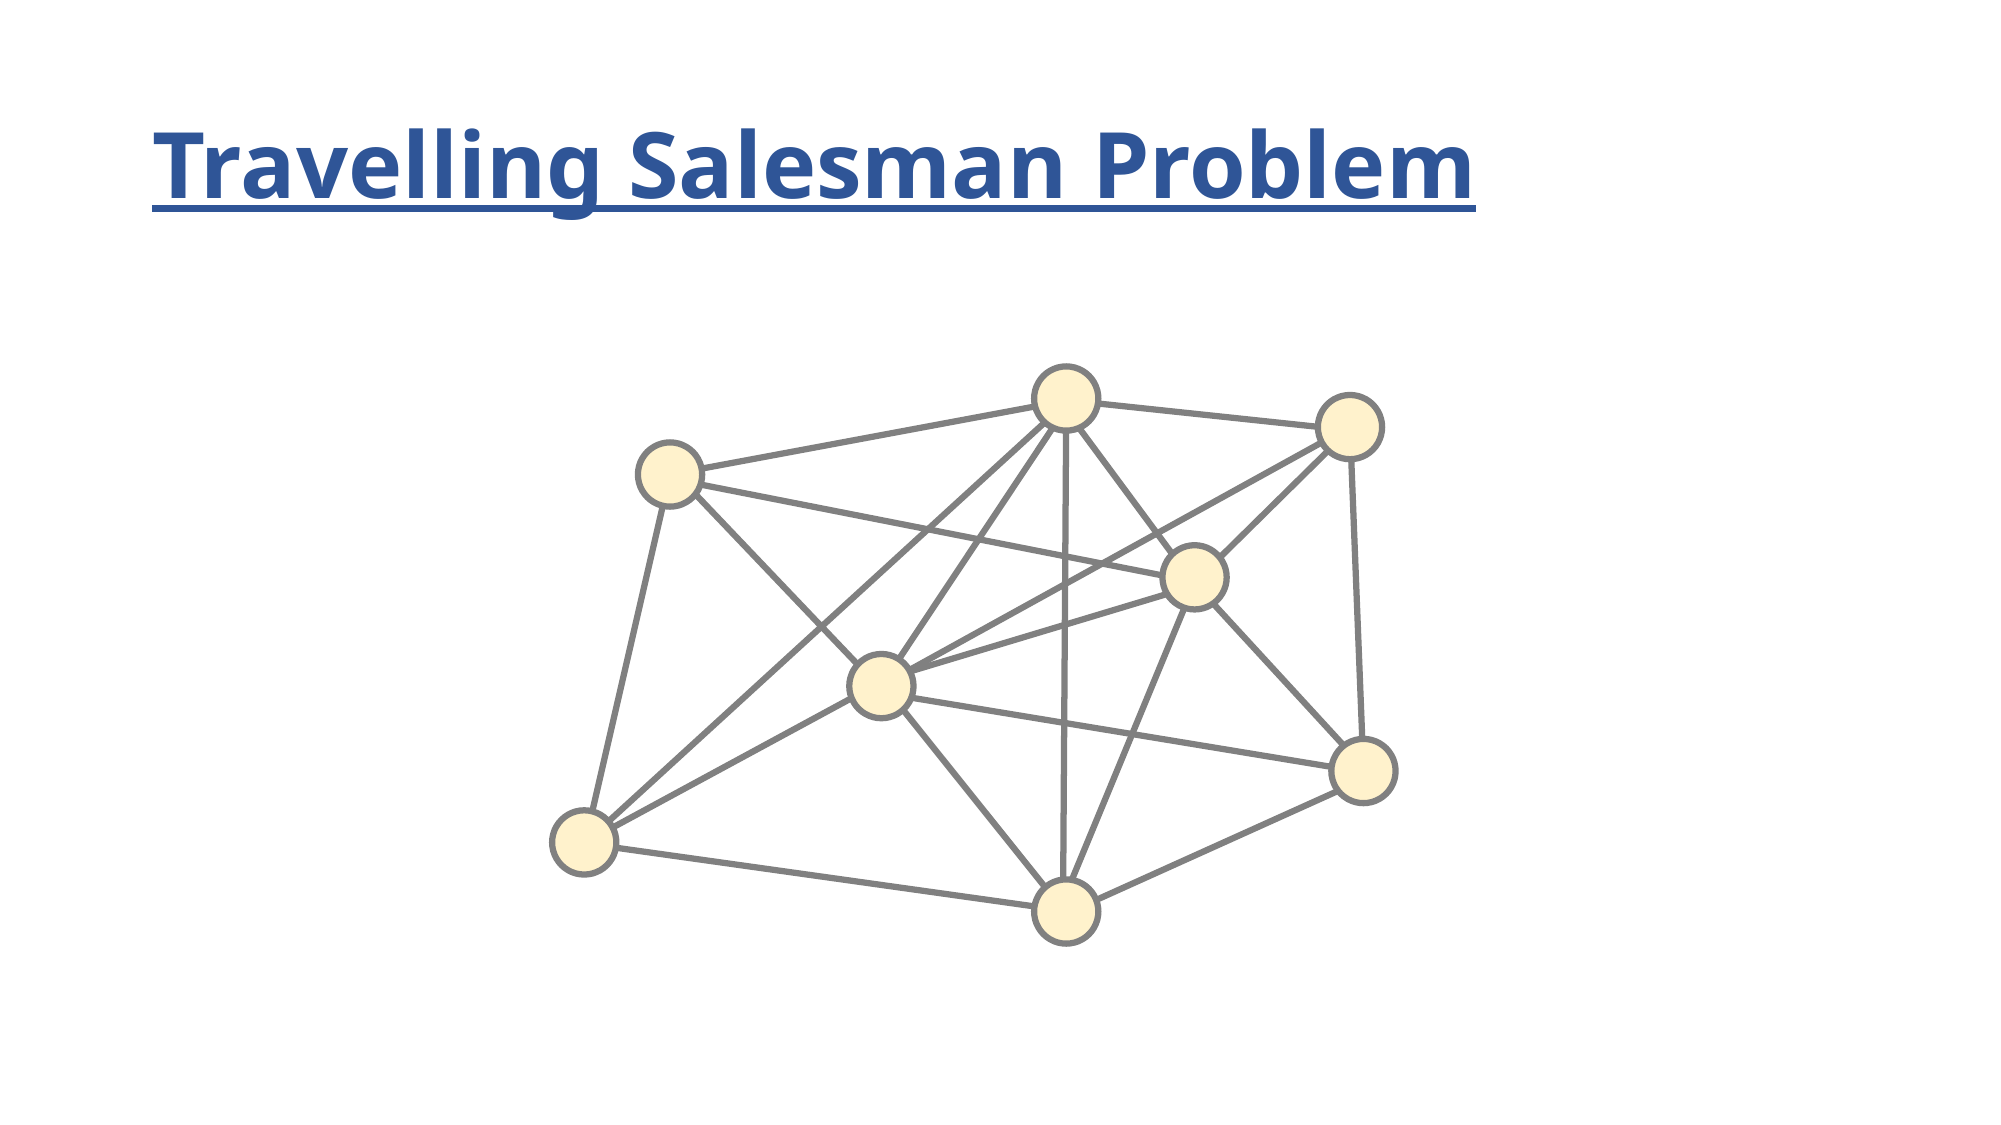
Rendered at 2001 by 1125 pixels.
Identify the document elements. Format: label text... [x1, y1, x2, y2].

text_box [1364, 582, 1368, 771]
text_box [880, 475, 1062, 586]
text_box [1067, 586, 1192, 681]
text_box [1070, 400, 1351, 431]
text_box [1033, 912, 1100, 945]
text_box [880, 586, 1062, 681]
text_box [585, 474, 671, 842]
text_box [1067, 583, 1195, 842]
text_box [1070, 779, 1364, 912]
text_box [583, 398, 1071, 842]
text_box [1067, 402, 1192, 581]
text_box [1194, 582, 1350, 771]
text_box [578, 842, 1071, 912]
text_box [1033, 365, 1100, 400]
text_box [1330, 738, 1397, 805]
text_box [670, 400, 1062, 475]
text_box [1062, 400, 1067, 842]
title Travelling Salesman Problem [137, 59, 1863, 278]
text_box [676, 474, 879, 687]
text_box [1350, 427, 1364, 771]
text_box [1330, 393, 1384, 458]
text_box [551, 809, 583, 875]
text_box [1194, 431, 1350, 582]
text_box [880, 682, 1065, 842]
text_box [671, 682, 880, 842]
